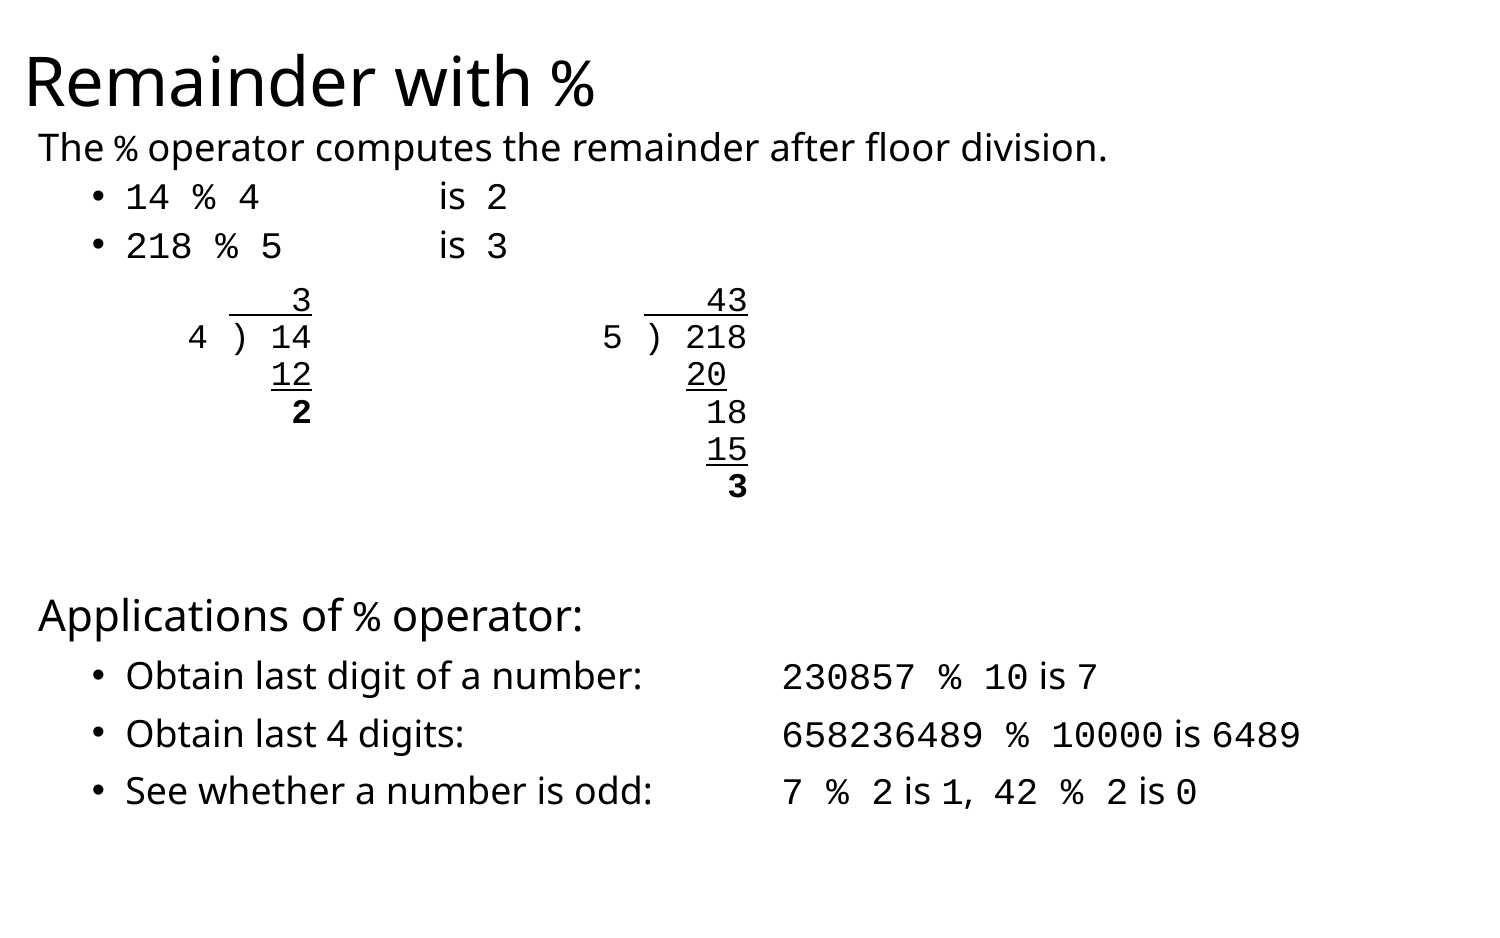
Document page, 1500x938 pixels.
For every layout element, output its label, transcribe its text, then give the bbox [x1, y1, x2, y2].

list The % operator computes the remainder after floor division. 14 % 4 is 2 218 % 5 is 3 3 43 4 ) 14 5 ) 218 12 20 2 18 15 3 Applications of % operator: Obtain last digit of a number: 230857 % 10 is 7 Obtain last 4 digits: 658236489 % 10000 is 6489 See whether a number is odd: 7 % 2 is 1, 42 % 2 is 0 [23, 121, 1457, 938]
title Remainder with % [23, 25, 1317, 121]
